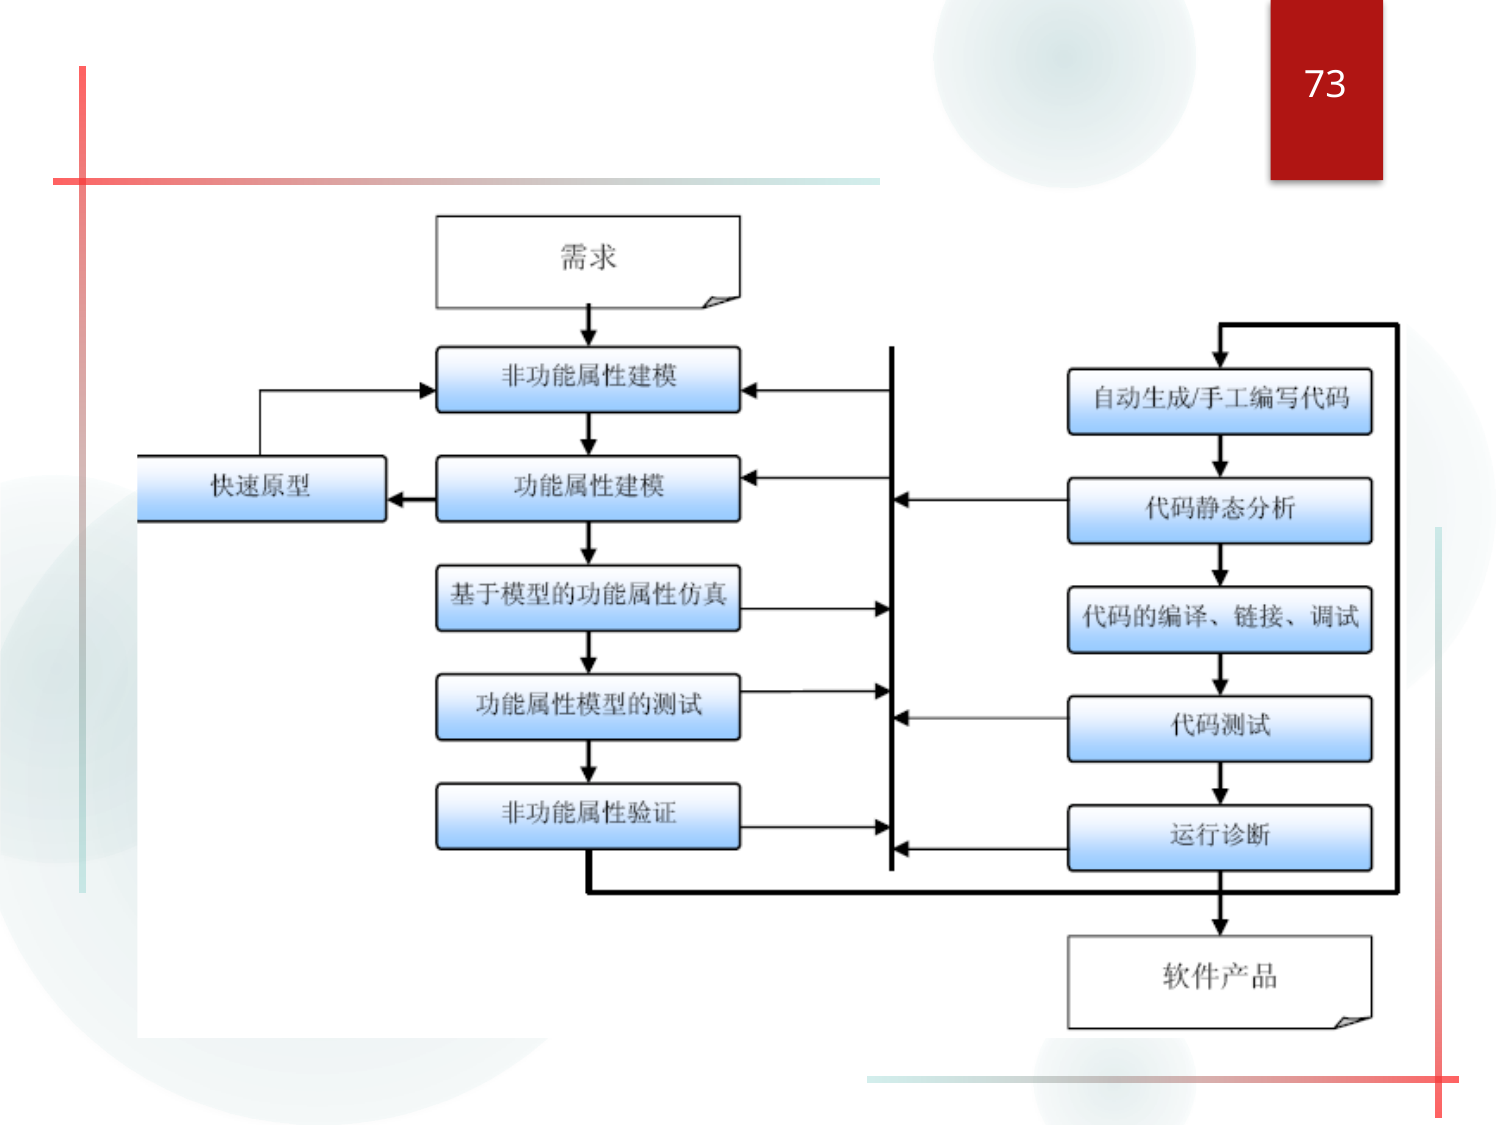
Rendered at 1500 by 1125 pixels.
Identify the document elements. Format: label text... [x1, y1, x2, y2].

picture [137, 209, 1407, 1038]
slide_number 73 [1273, 48, 1378, 119]
